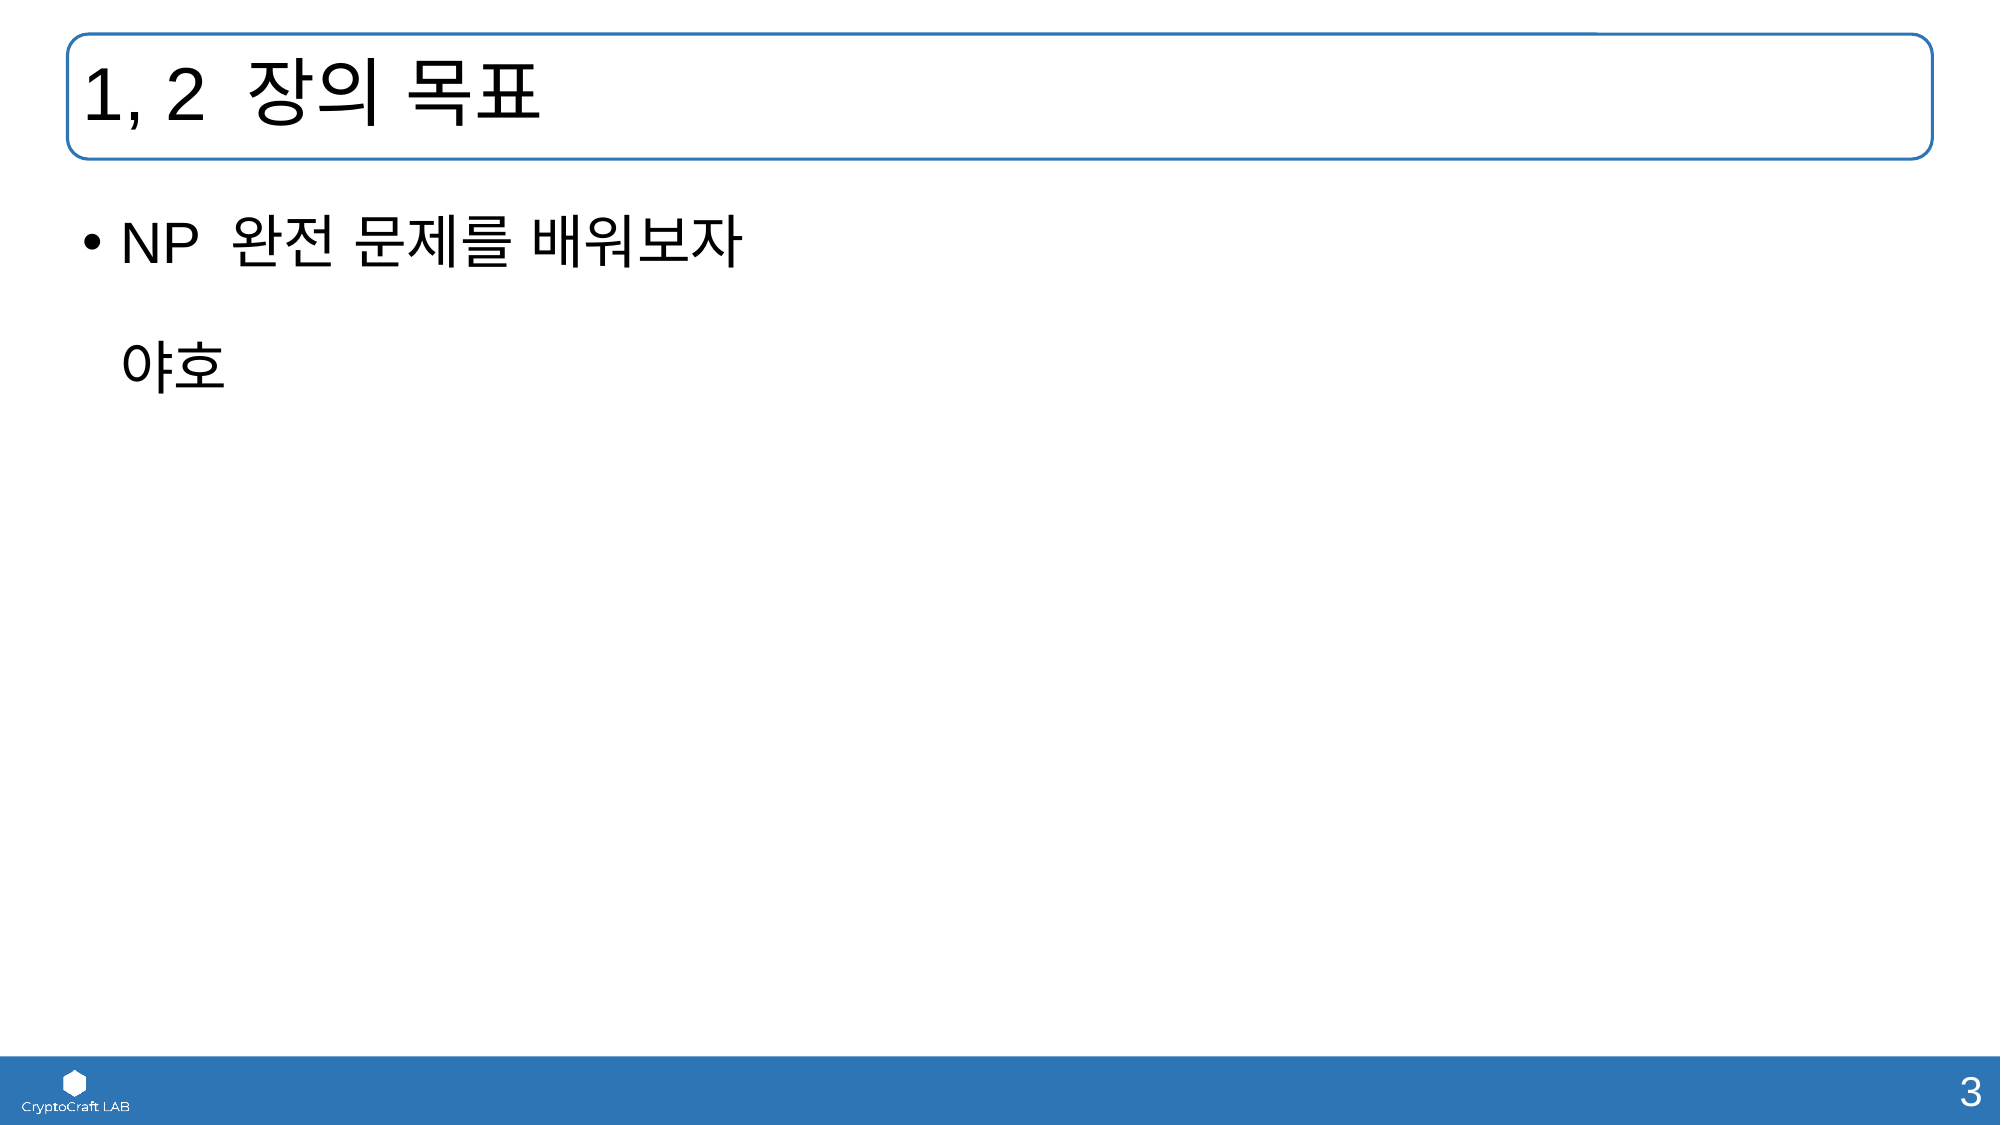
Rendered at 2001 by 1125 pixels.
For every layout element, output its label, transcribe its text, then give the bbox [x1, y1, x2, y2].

picture [13, 1061, 138, 1123]
list NP 완전 문제를 배워보자 야호 [67, 205, 1933, 1019]
title 1, 2 장의 목표 [67, 34, 1933, 160]
